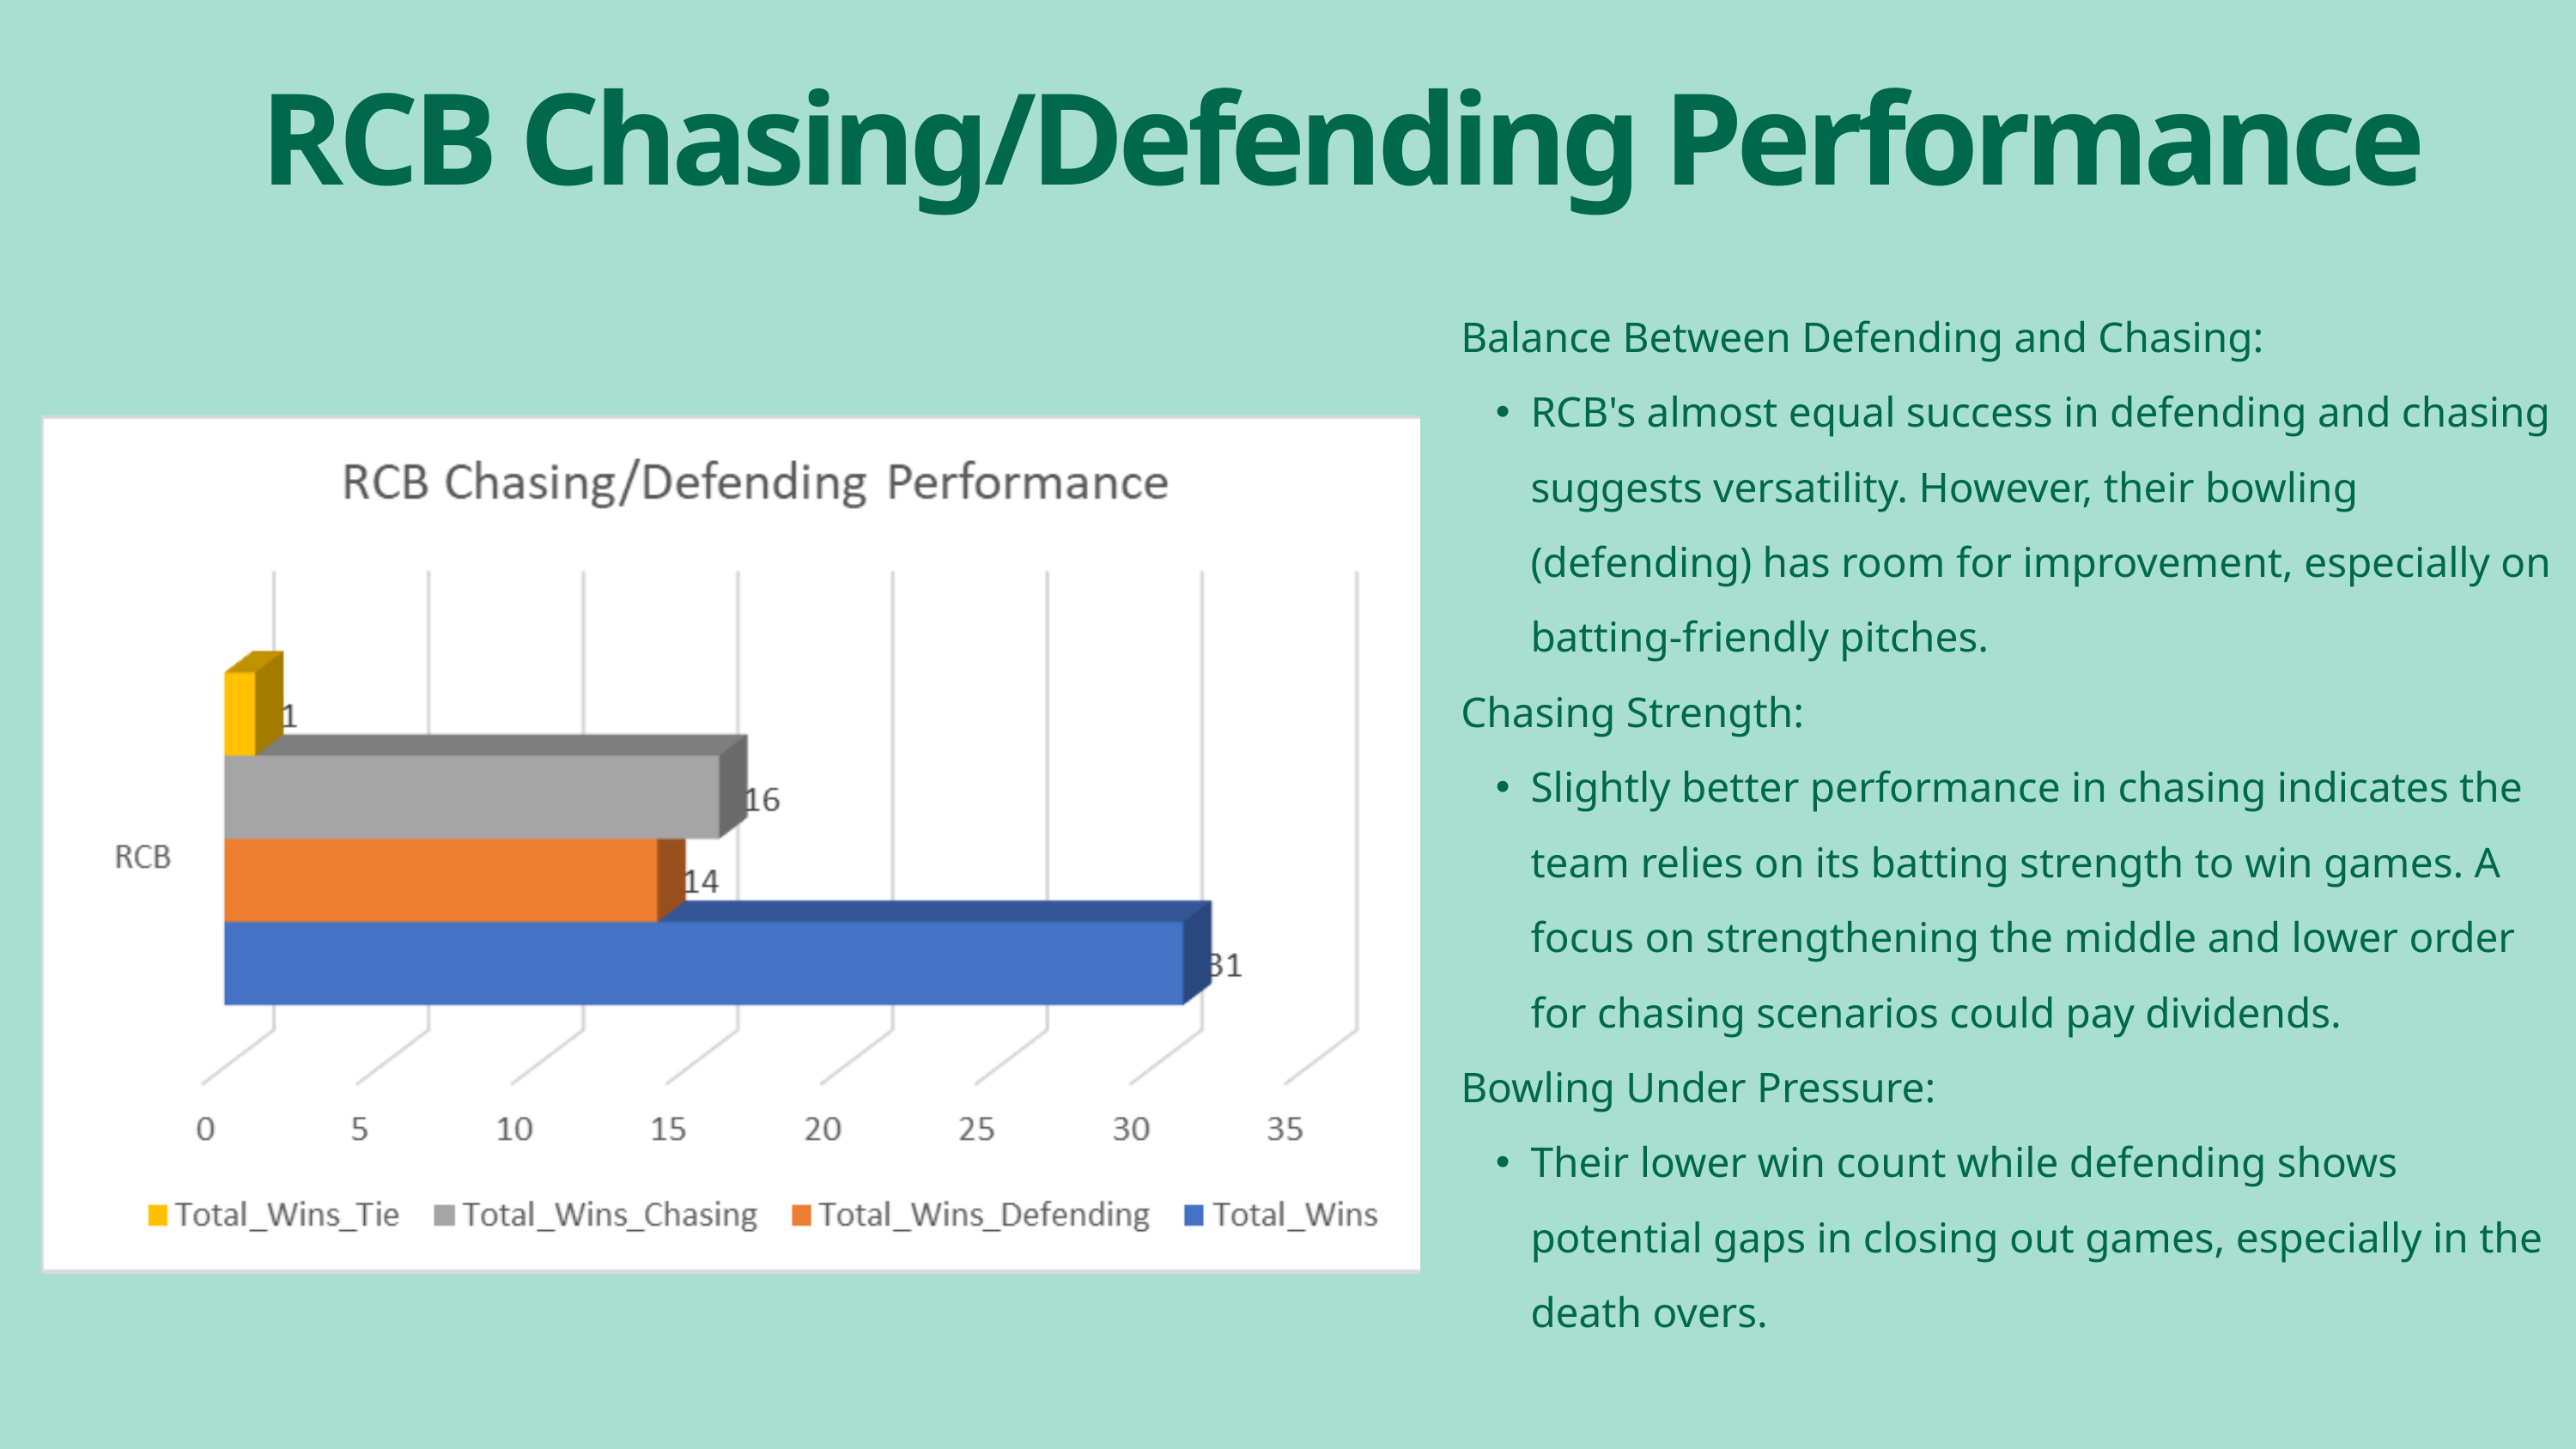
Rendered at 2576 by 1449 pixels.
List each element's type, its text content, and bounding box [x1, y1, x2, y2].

text_box Balance Between Defending and Chasing: RCB's almost equal success in defending and chasing suggests versatility. However, their bowling (defending) has room for improvement, especially on batting-friendly pitches. Chasing Strength: Slightly better performance in chasing indicates the team relies on its batting strength to win games. A focus on strengthening the middle and lower order for chasing scenarios could pay dividends. Bowling Under Pressure: Their lower win count while defending shows potential gaps in closing out games, especially in the death overs. [1461, 285, 2576, 1411]
text_box RCB Chasing/Defending Performance [260, 96, 2576, 210]
text_box [40, 415, 1421, 1274]
